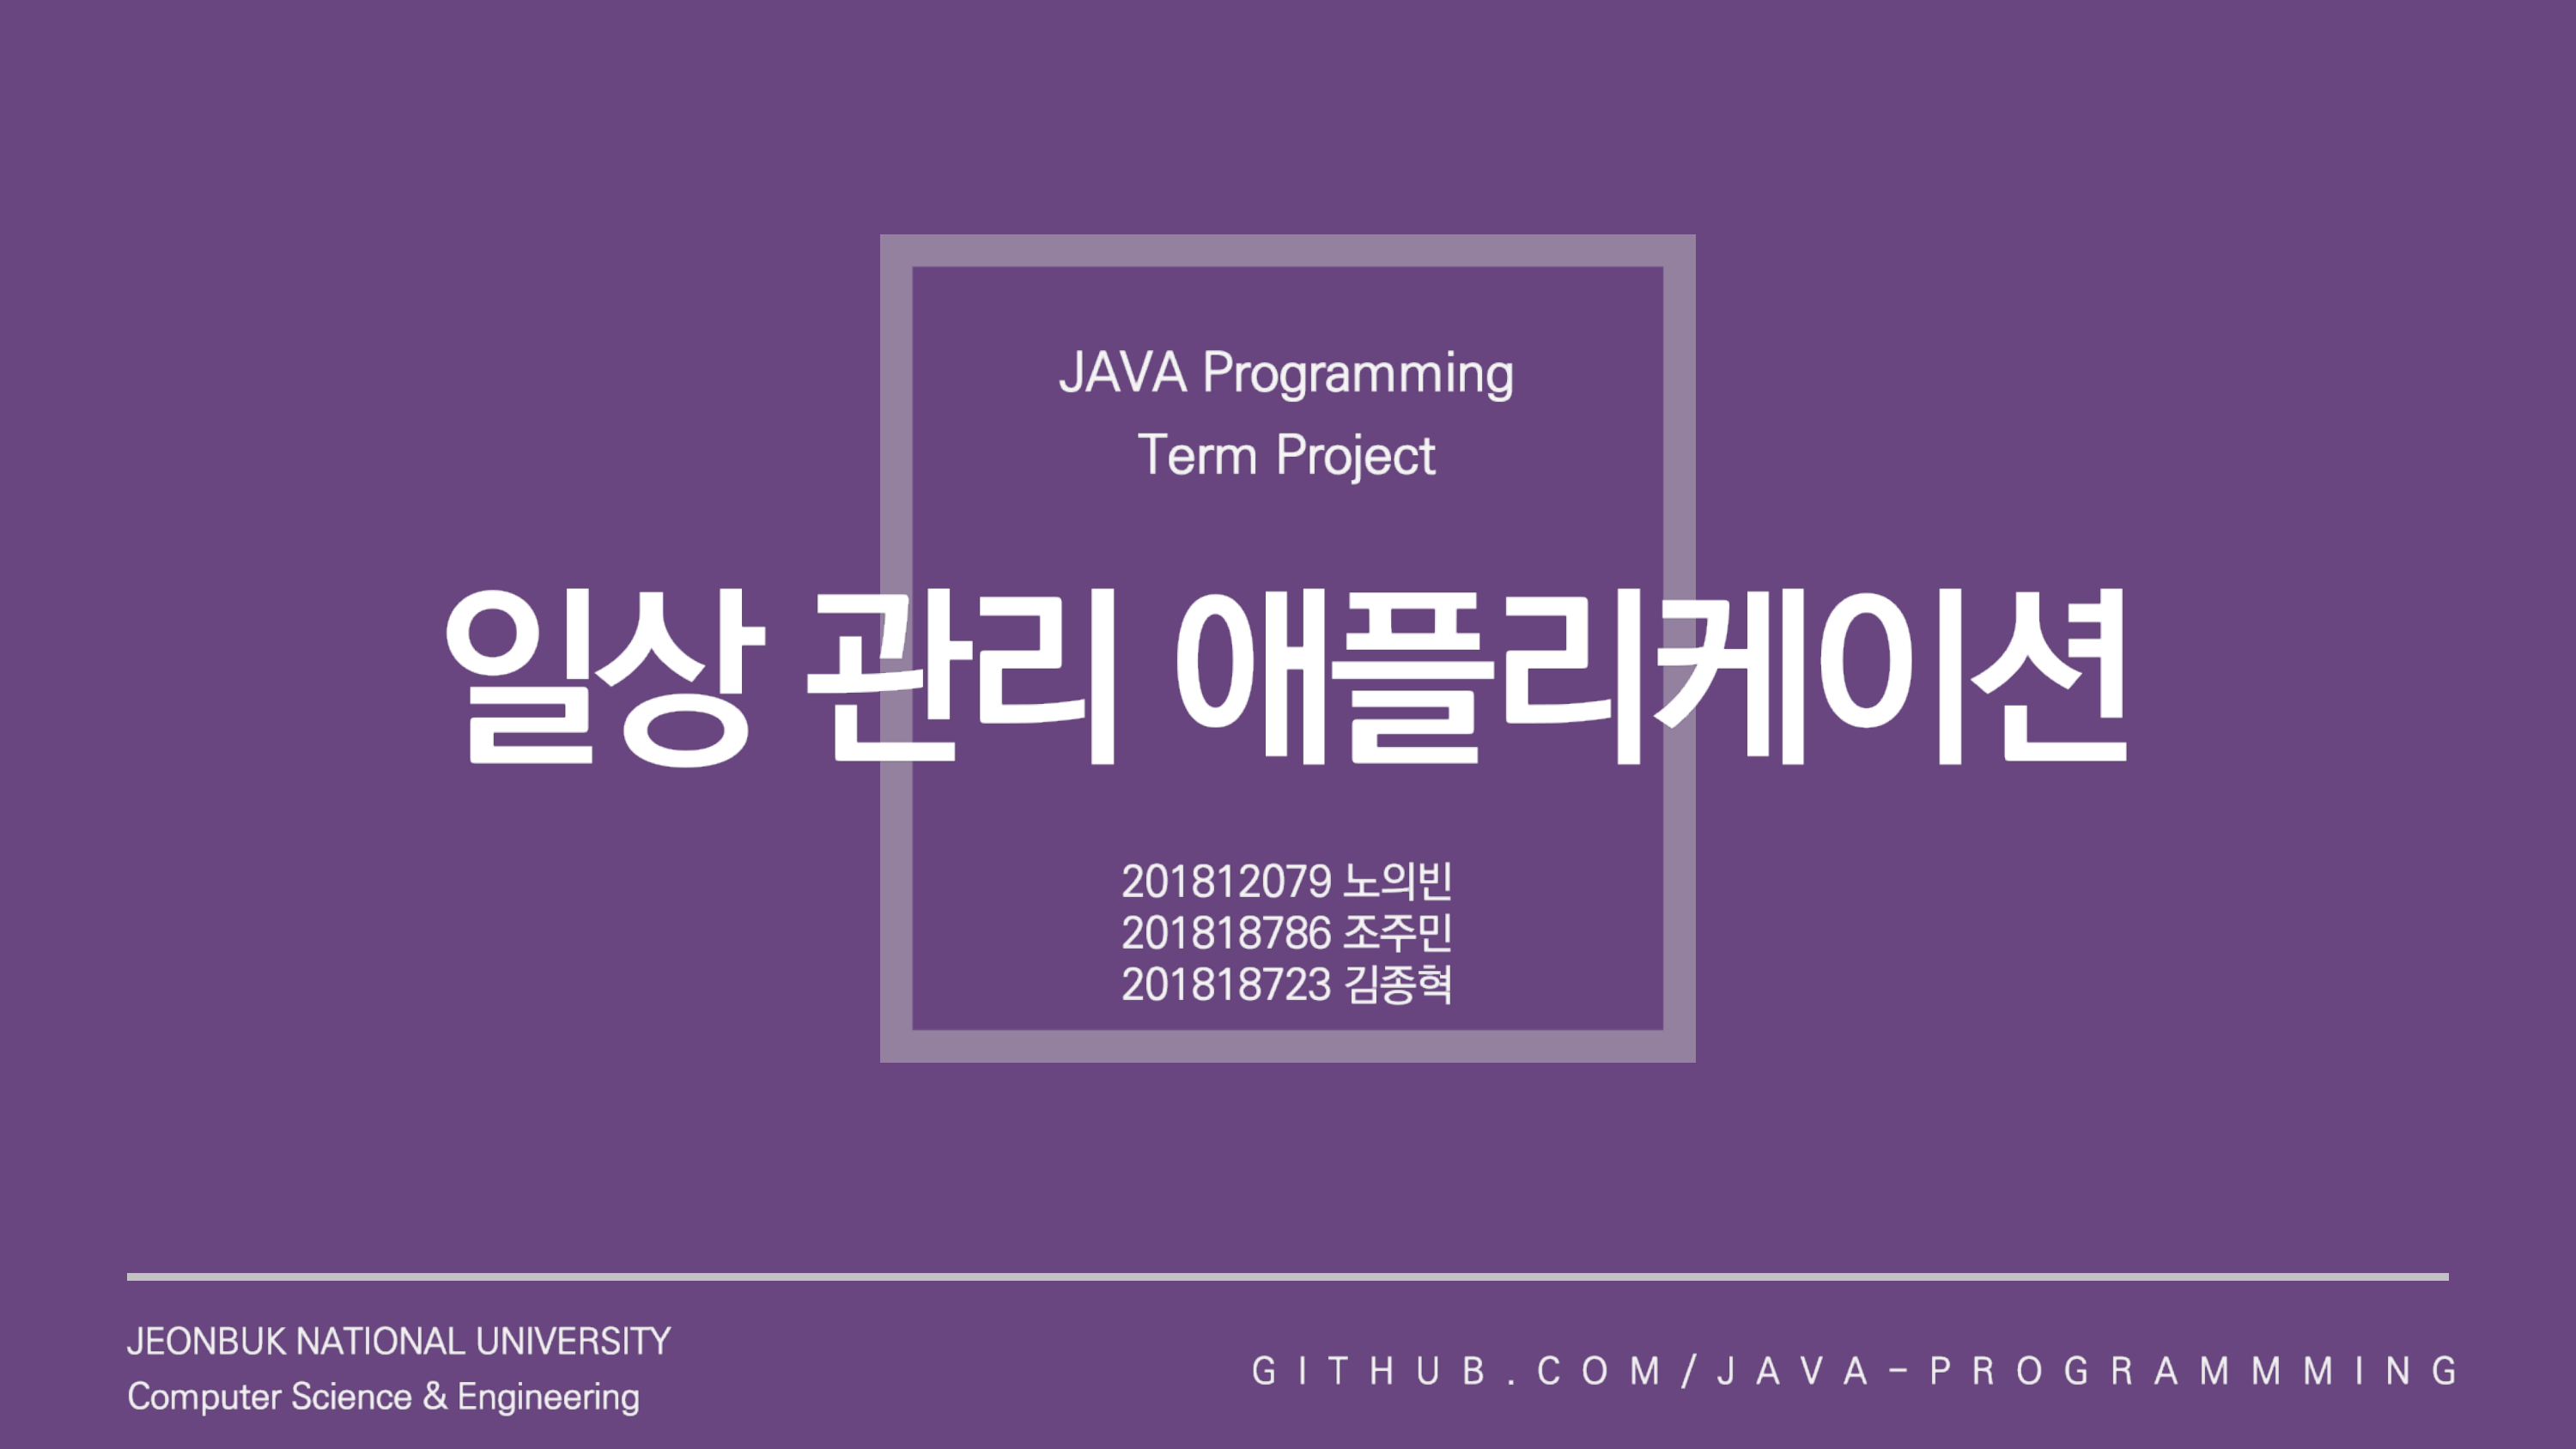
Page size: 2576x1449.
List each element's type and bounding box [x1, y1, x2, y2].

picture [0, 329, 2229, 1028]
text_box [127, 1273, 2449, 1281]
picture [1079, 1342, 2474, 1407]
text_box [880, 879, 1696, 1064]
text_box [880, 234, 1696, 515]
picture [121, 1312, 689, 1442]
